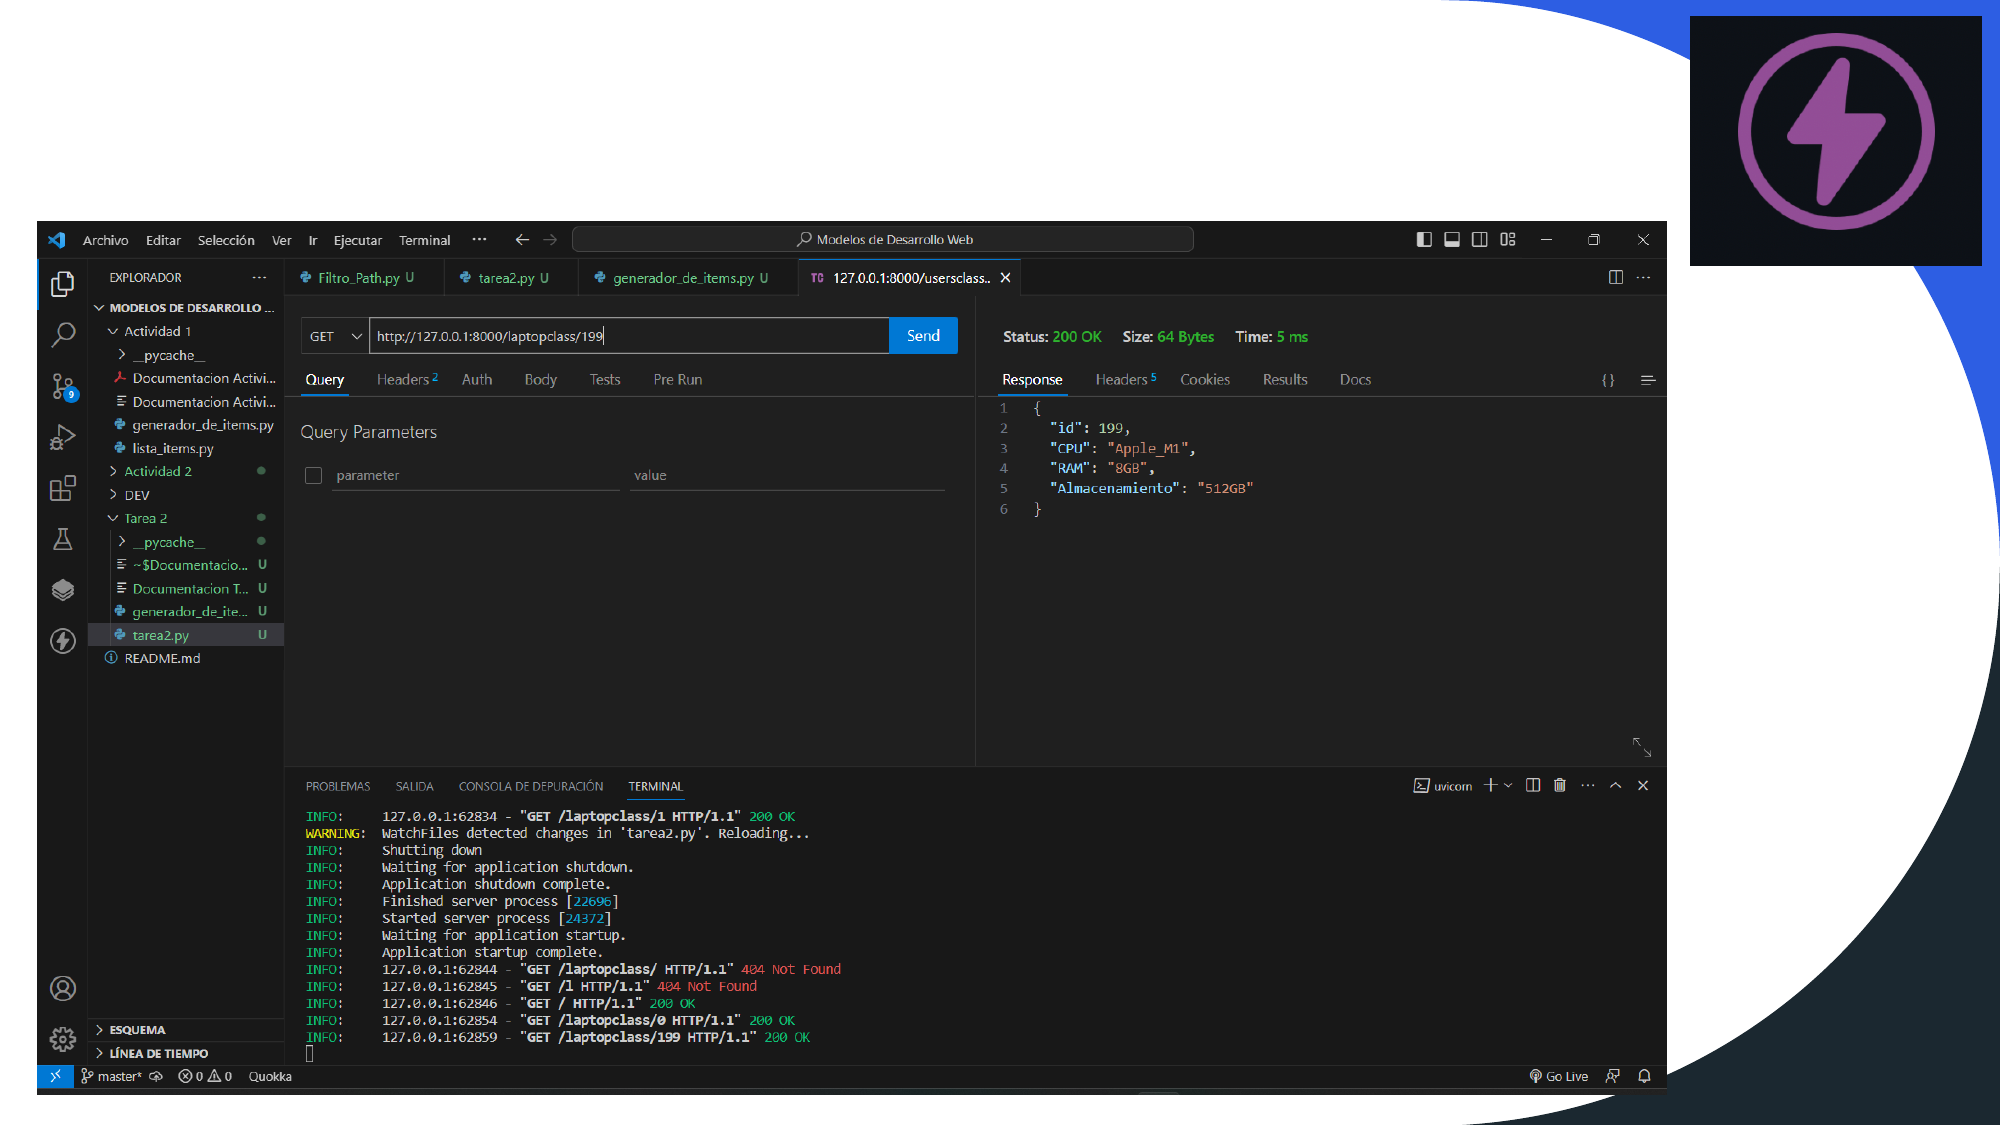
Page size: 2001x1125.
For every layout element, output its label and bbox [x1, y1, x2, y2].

picture [1690, 16, 1982, 266]
text_box [0, 0, 2000, 1125]
text_box [1440, 0, 2000, 556]
text_box [1444, 565, 2000, 1125]
picture [37, 221, 1667, 1095]
